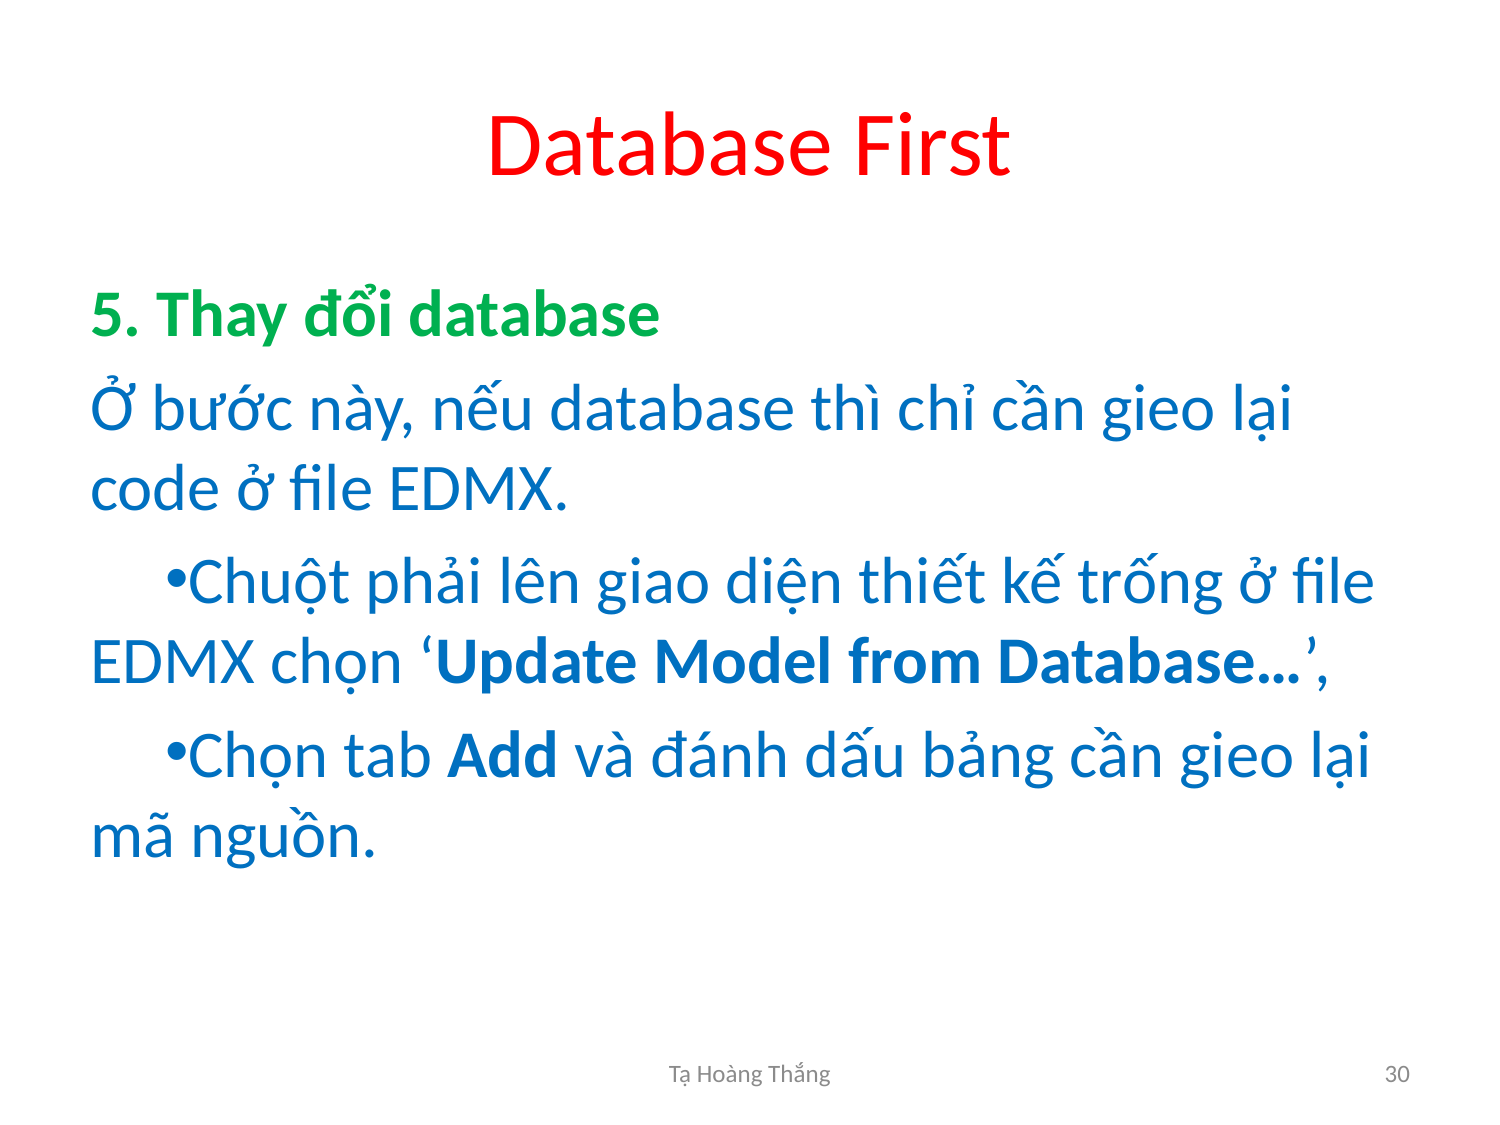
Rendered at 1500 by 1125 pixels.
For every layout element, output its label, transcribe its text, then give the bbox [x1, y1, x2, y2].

list 5. Thay đổi database Ở bước này, nếu database thì chỉ cần gieo lại code ở file EDMX. Chuột phải lên giao diện thiết kế trống ở file EDMX chọn ‘Update Model from Database…’, Chọn tab Add và đánh dấu bảng cần gieo lại mã nguồn. [75, 262, 1425, 1005]
footer Tạ Hoàng Thắng [512, 1042, 988, 1103]
slide_number 30 [1074, 1042, 1425, 1103]
title Database First [75, 45, 1425, 233]
